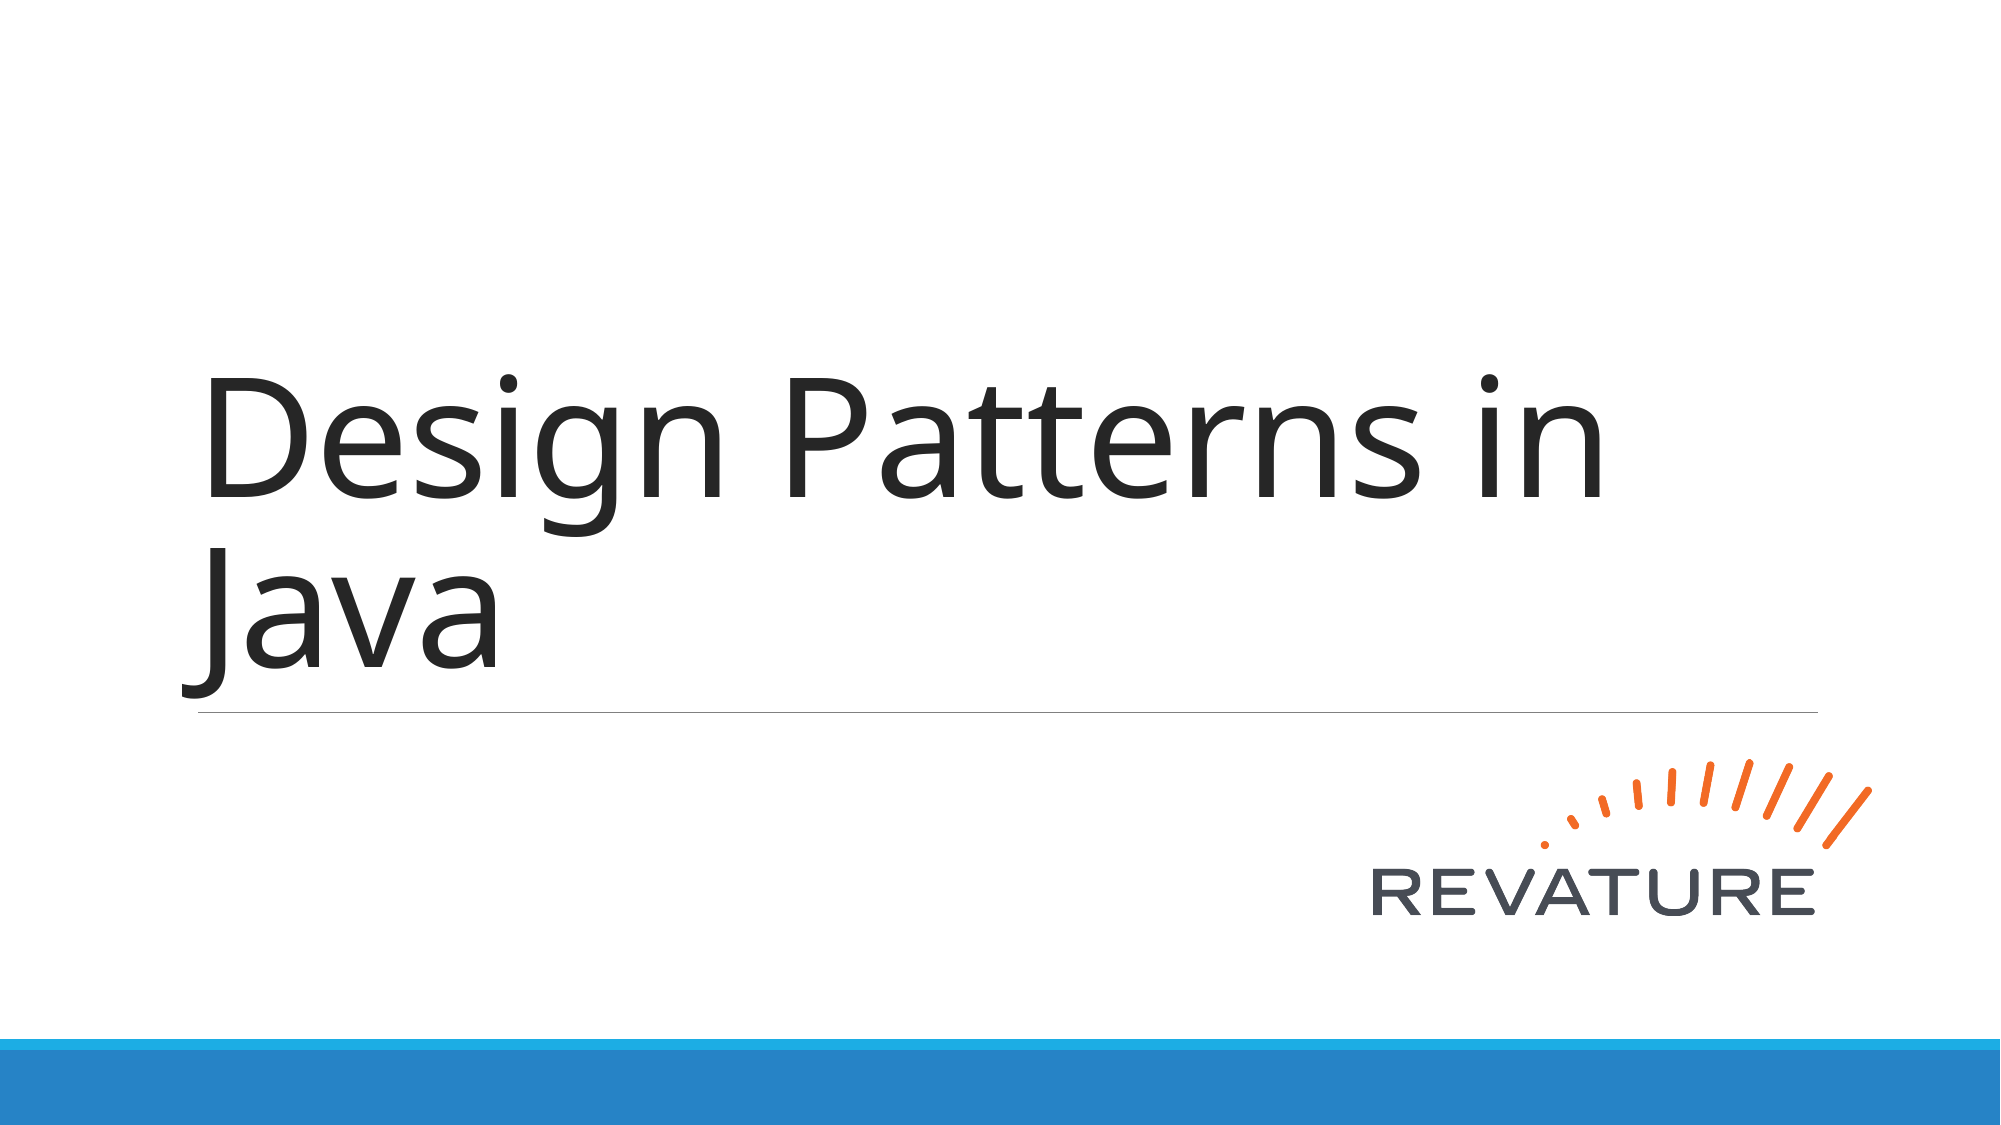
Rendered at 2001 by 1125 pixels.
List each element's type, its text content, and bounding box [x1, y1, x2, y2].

title Design Patterns in Java [180, 124, 1830, 710]
picture [1373, 759, 1873, 917]
